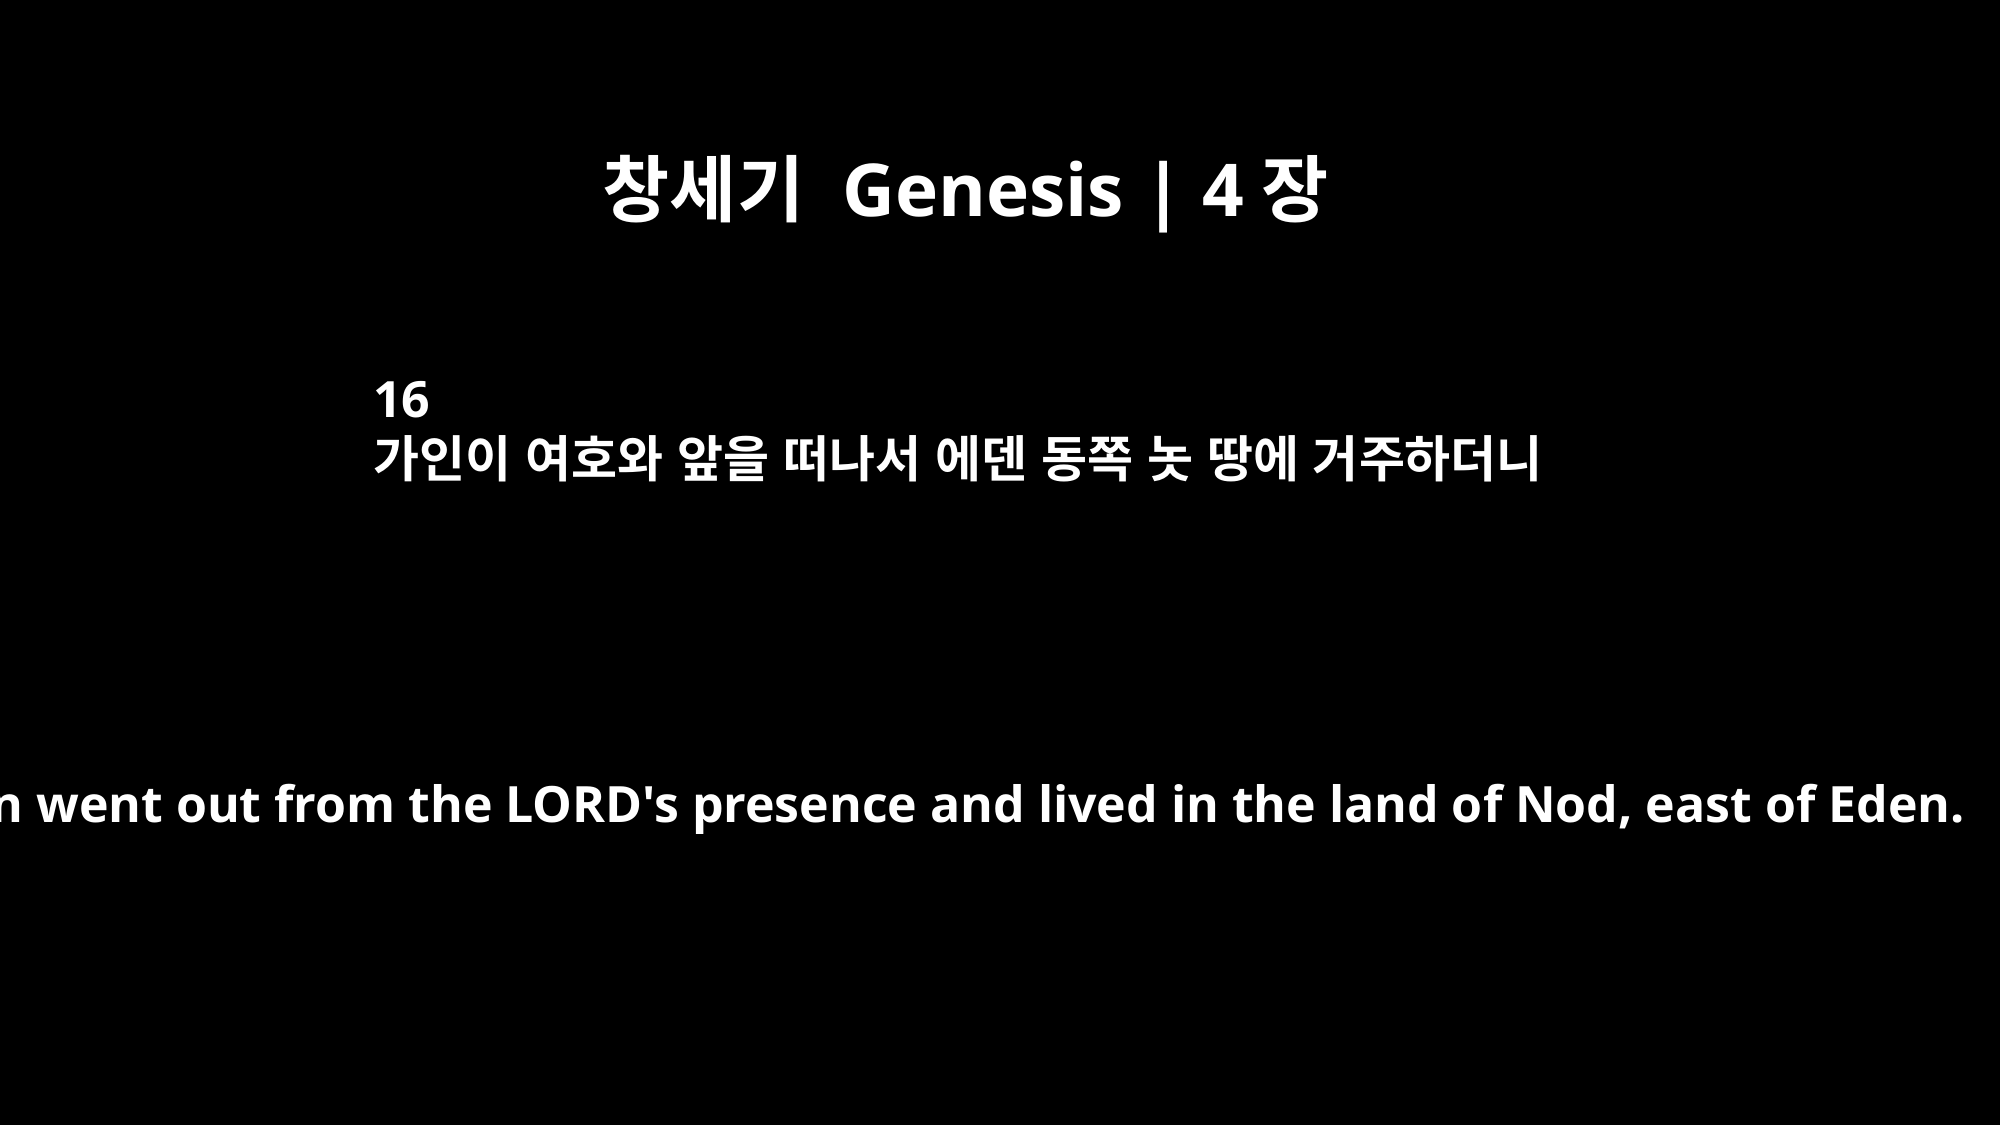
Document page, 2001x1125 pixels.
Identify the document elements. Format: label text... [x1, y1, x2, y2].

text_box So Cain went out from the LORD's presence and lived in the land of Nod, east of Eden. [0, 764, 1981, 840]
text_box 16 가인이 여호와 앞을 떠나서 에덴 동쪽 놋 땅에 거주하더니 [358, 359, 1559, 495]
text_box 창세기 Genesis | 4장 [587, 136, 1345, 239]
